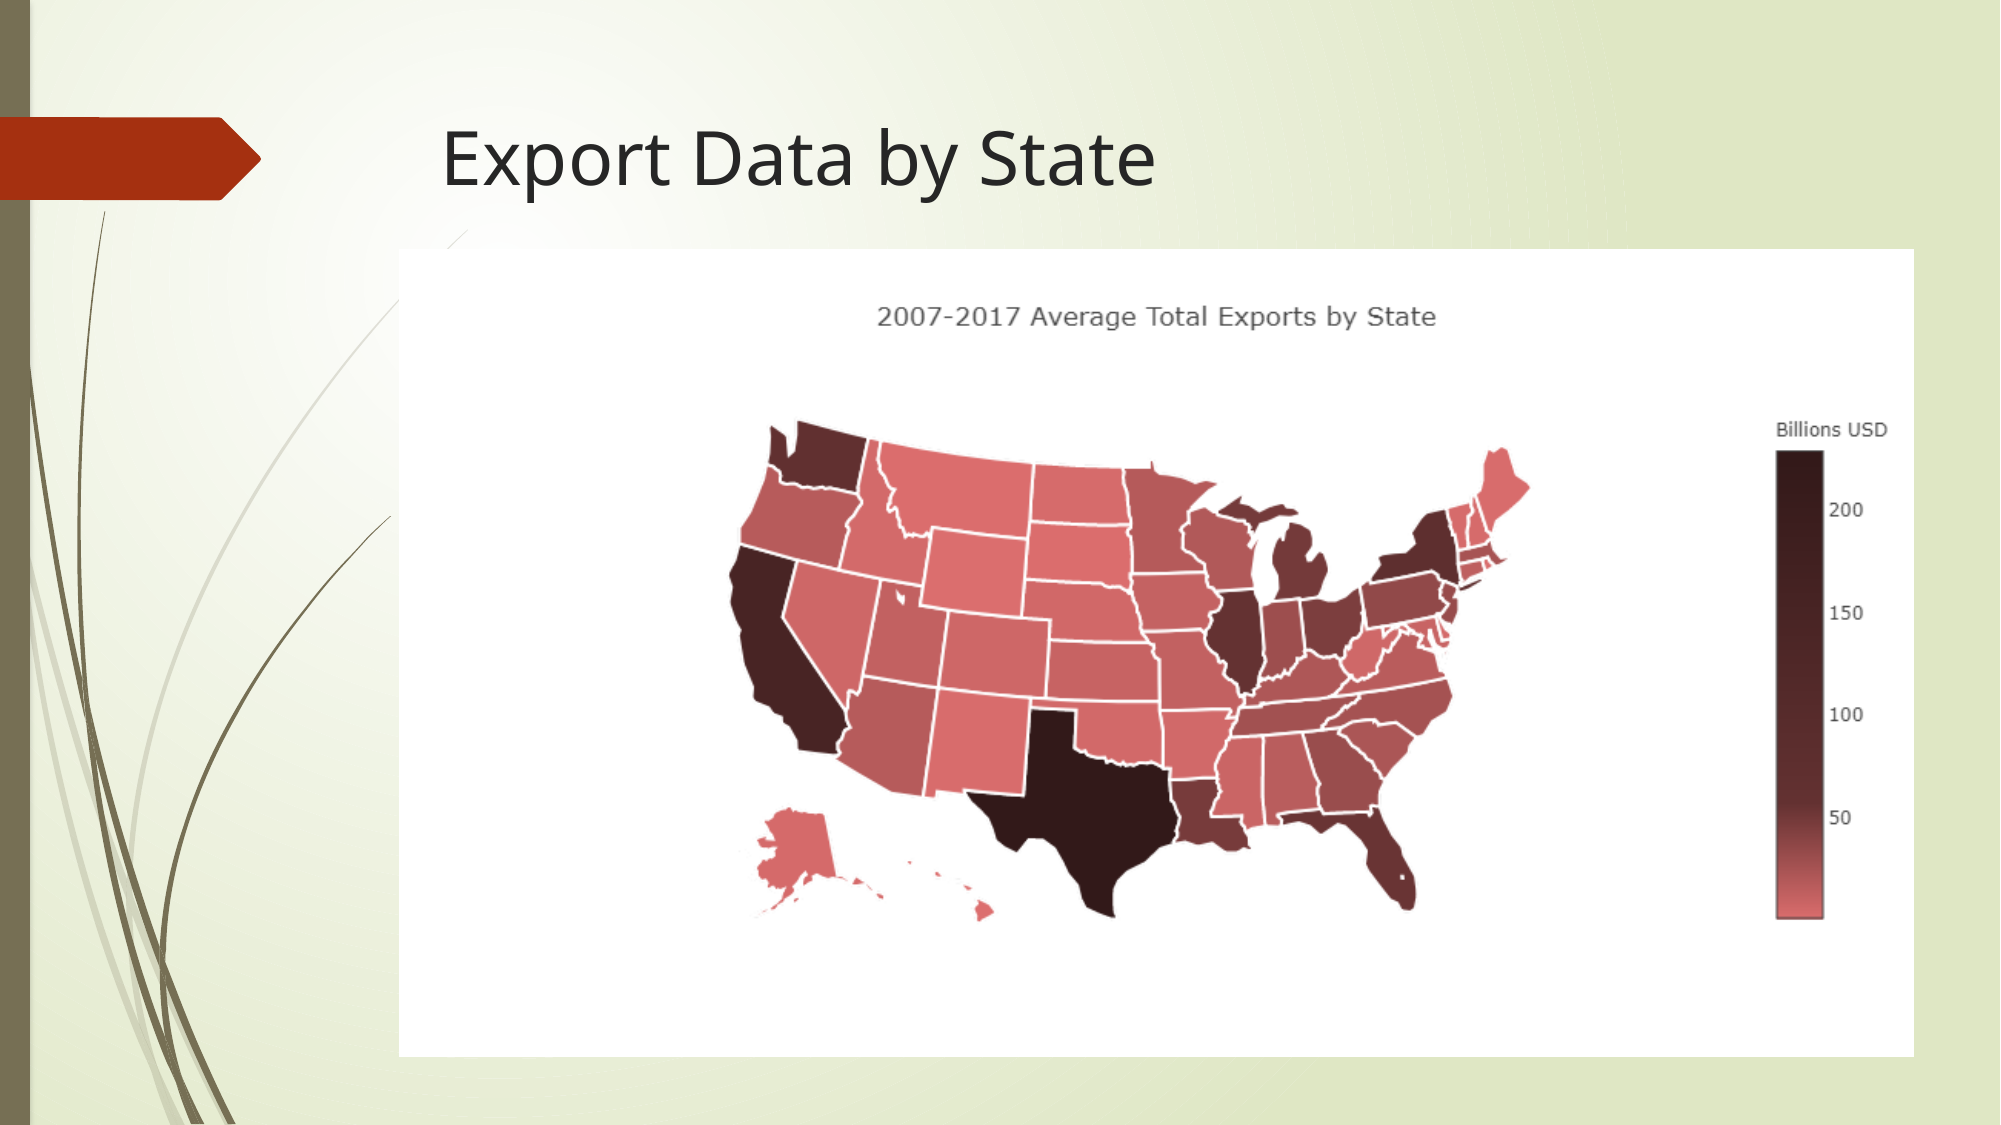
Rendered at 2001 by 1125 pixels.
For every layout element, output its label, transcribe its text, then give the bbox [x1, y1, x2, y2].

title Export Data by State [425, 102, 1888, 248]
picture [398, 248, 1914, 1057]
